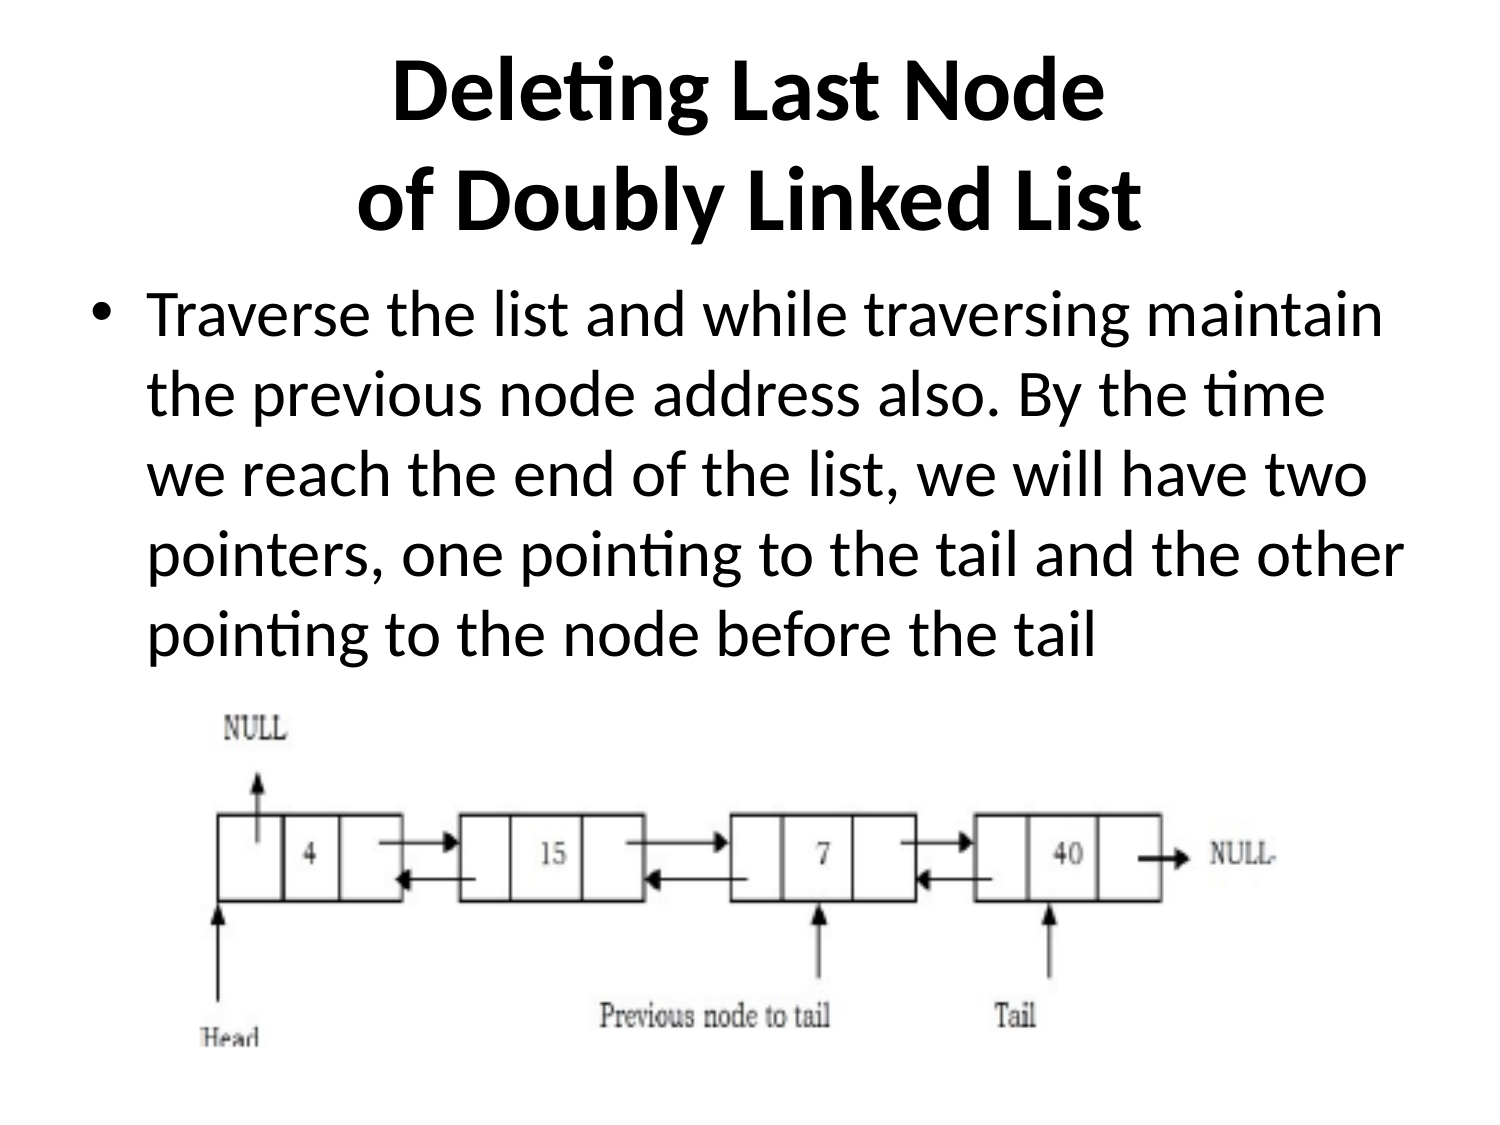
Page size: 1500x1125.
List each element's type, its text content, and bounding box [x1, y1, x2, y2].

title Deleting Last Node of Doubly Linked List [75, 45, 1425, 233]
list Traverse the list and while traversing maintain the previous node address also. By the time we reach the end of the list, we will have two pointers, one pointing to the tail and the other pointing to the node before the tail [75, 262, 1425, 1005]
picture [187, 699, 1288, 1065]
